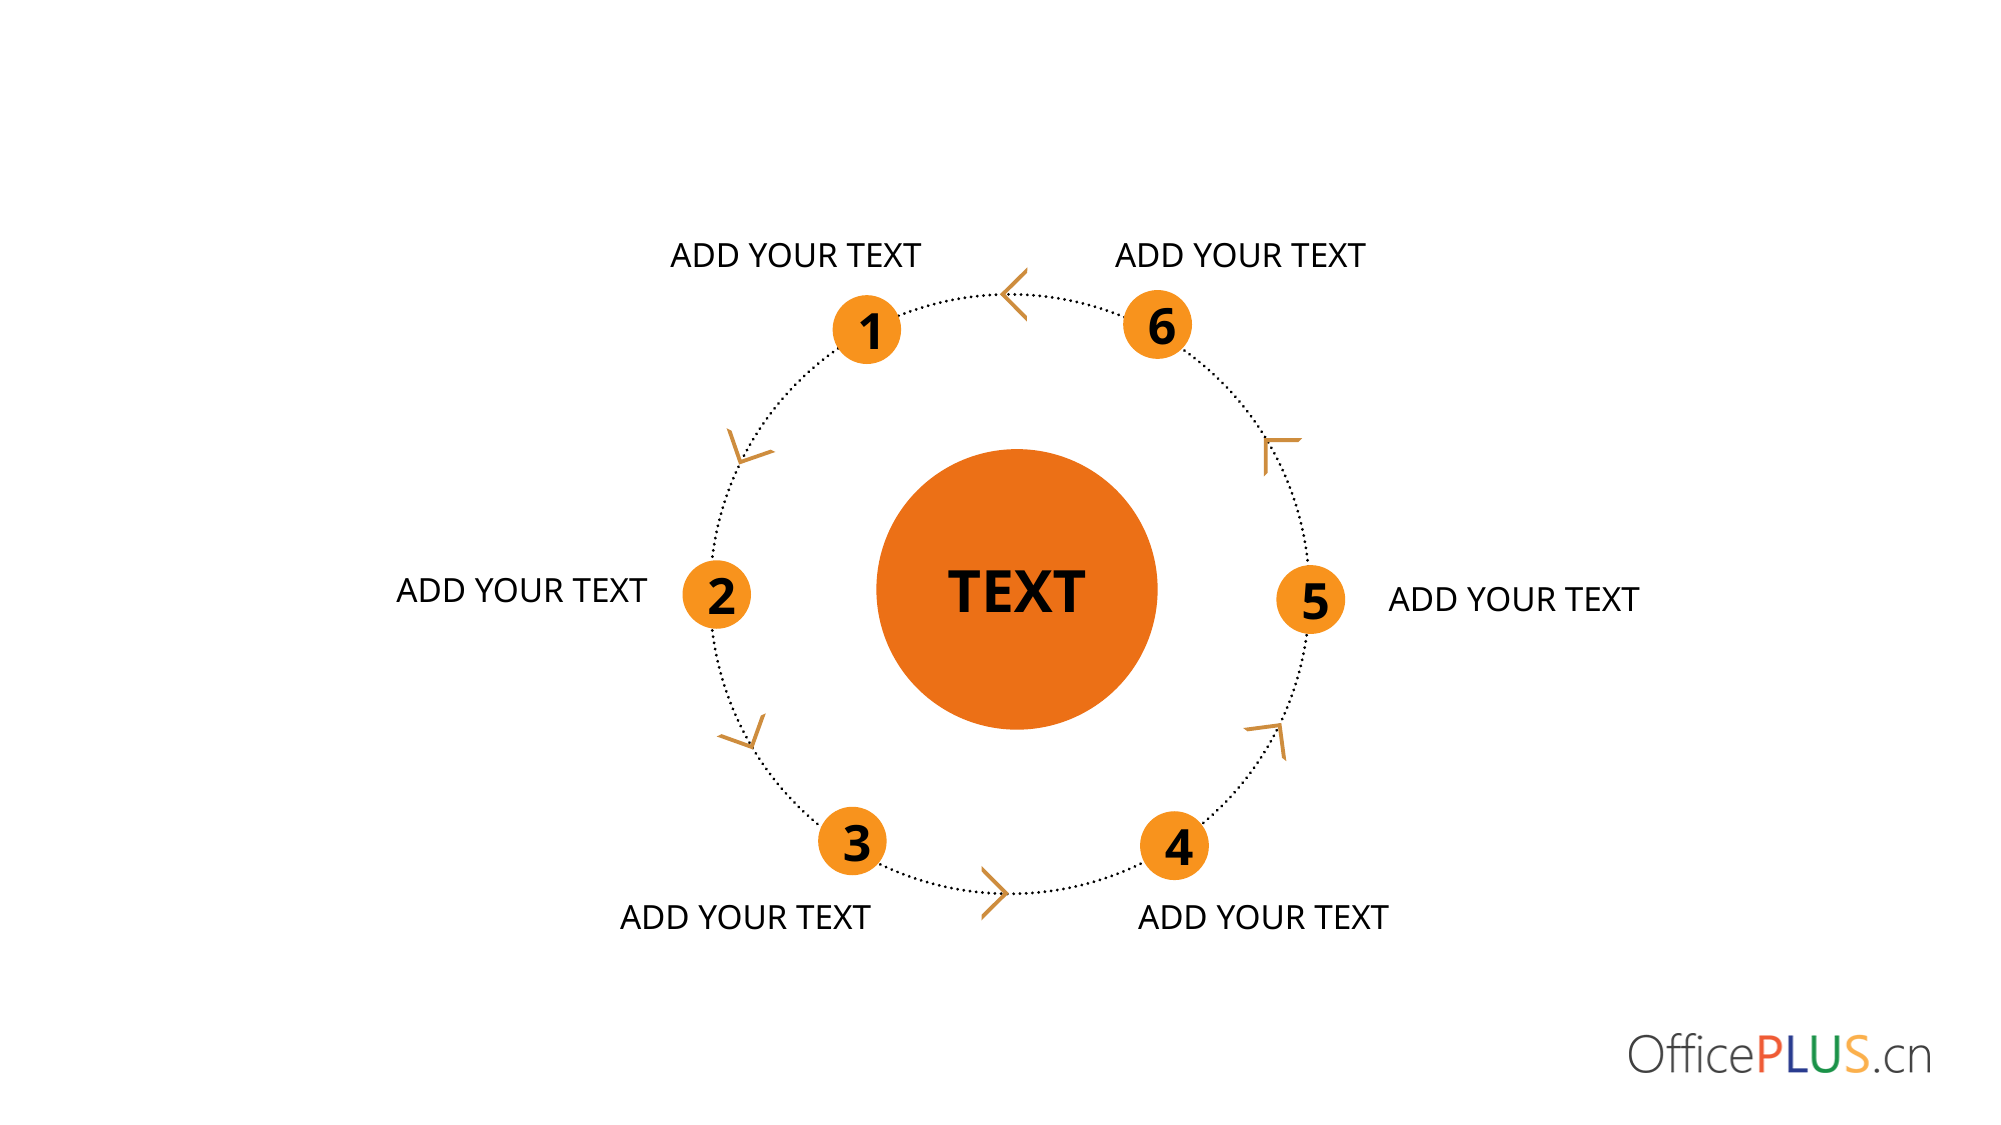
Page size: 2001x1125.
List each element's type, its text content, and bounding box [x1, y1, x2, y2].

text_box [713, 711, 768, 751]
text_box 4 [1139, 810, 1210, 882]
text_box 5 [1275, 564, 1347, 635]
text_box ADD YOUR TEXT [605, 888, 887, 944]
text_box ADD YOUR TEXT [1374, 570, 1656, 626]
text_box [1262, 437, 1305, 480]
text_box [724, 426, 779, 466]
text_box ADD YOUR TEXT [1100, 227, 1382, 282]
text_box TEXT [875, 448, 1159, 731]
text_box 1 [831, 294, 903, 366]
text_box [1240, 721, 1288, 764]
text_box [998, 264, 1029, 325]
text_box ADD YOUR TEXT [381, 561, 663, 617]
text_box 2 [681, 559, 753, 630]
text_box 6 [1122, 288, 1194, 360]
text_box [711, 293, 1309, 895]
text_box ADD YOUR TEXT [1123, 888, 1405, 944]
picture [1629, 1033, 1930, 1074]
text_box ADD YOUR TEXT [655, 227, 937, 282]
text_box [980, 863, 1011, 923]
text_box 3 [817, 805, 888, 877]
